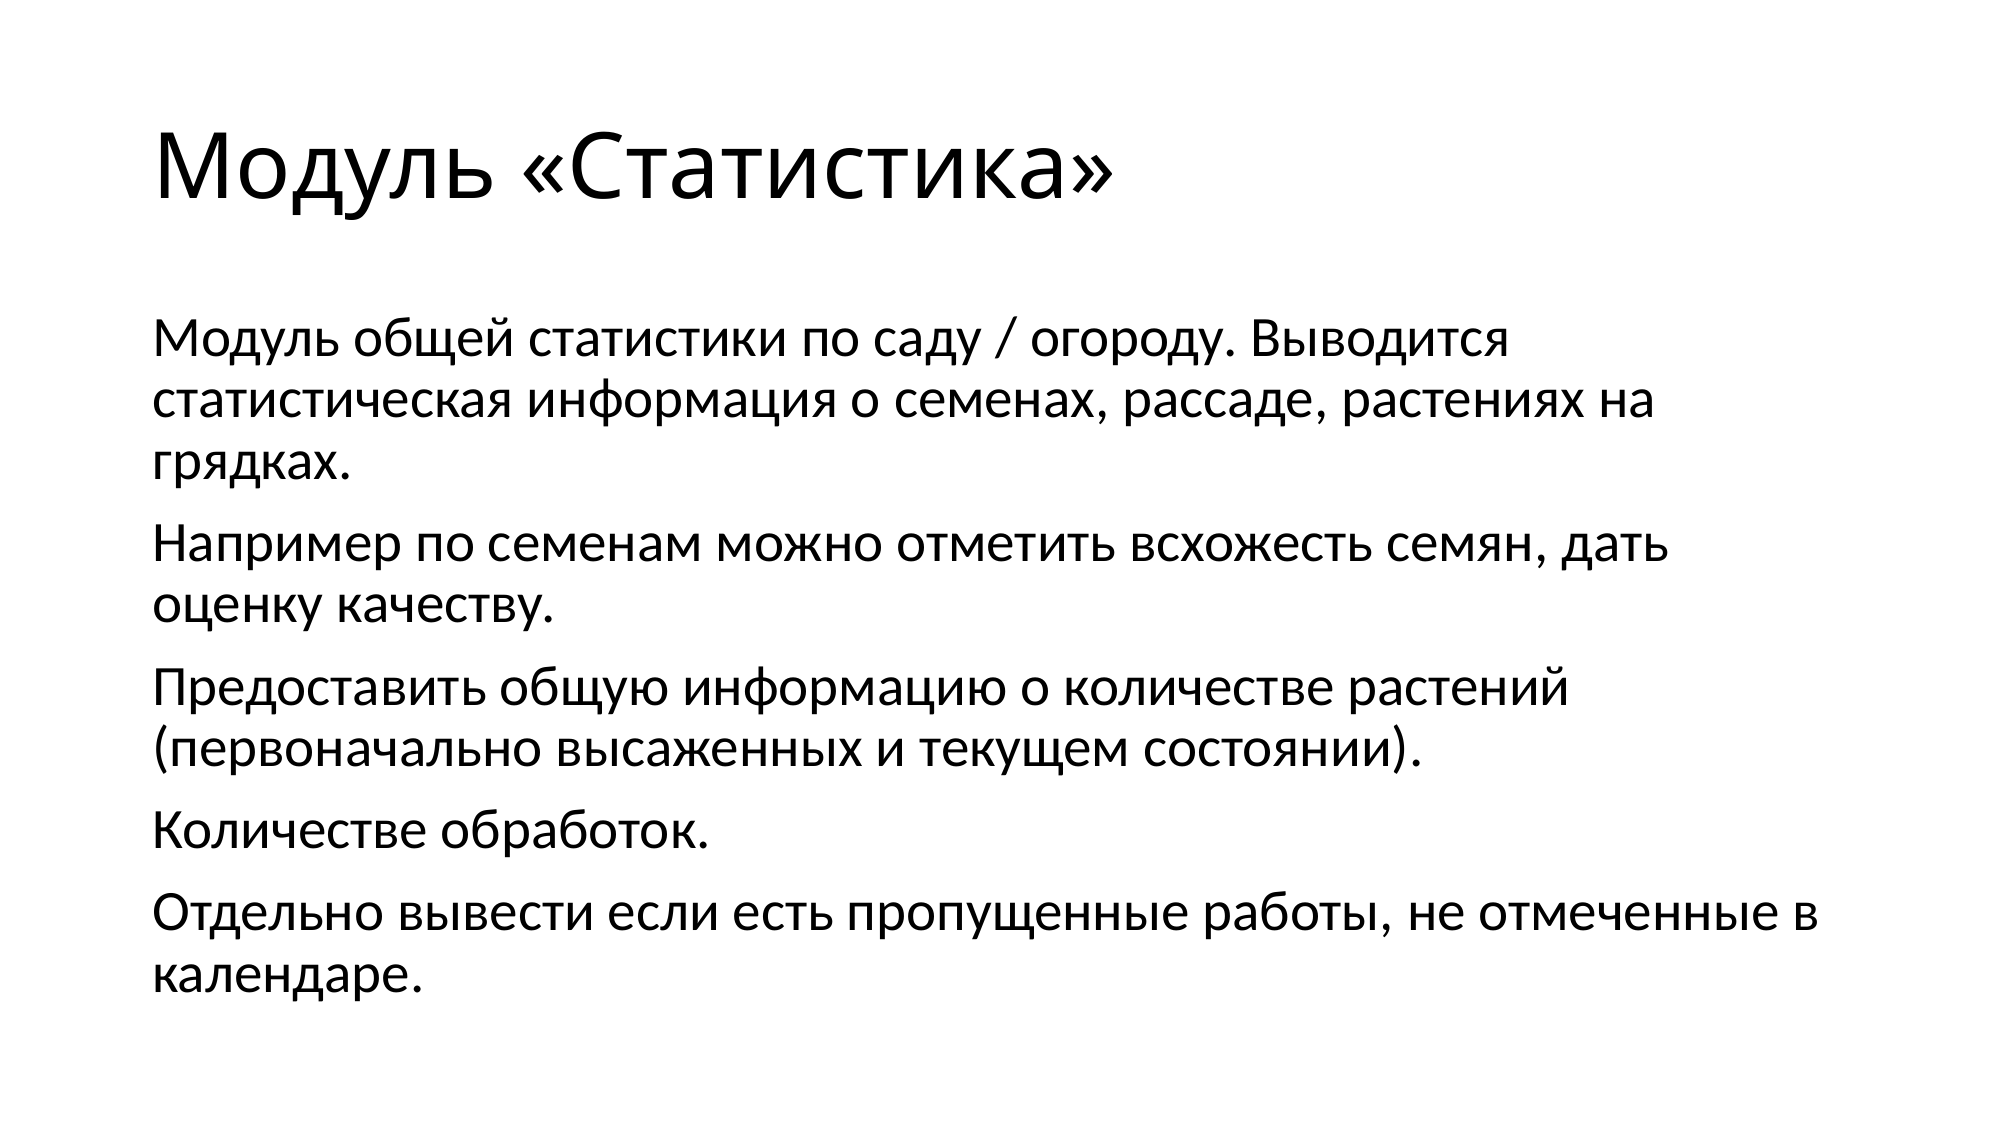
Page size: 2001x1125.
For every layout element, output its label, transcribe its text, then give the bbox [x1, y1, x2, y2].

title Модуль «Статистика» [137, 59, 1863, 278]
list Модуль общей статистики по саду / огороду. Выводится статистическая информация о семенах, рассаде, растениях на грядках. Например по семенам можно отметить всхожесть семян, дать оценку качеству. Предоставить общую информацию о количестве растений (первоначально высаженных и текущем состоянии). Количестве обработок. Отдельно вывести если есть пропущенные работы, не отмеченные в календаре. [137, 299, 1863, 1014]
